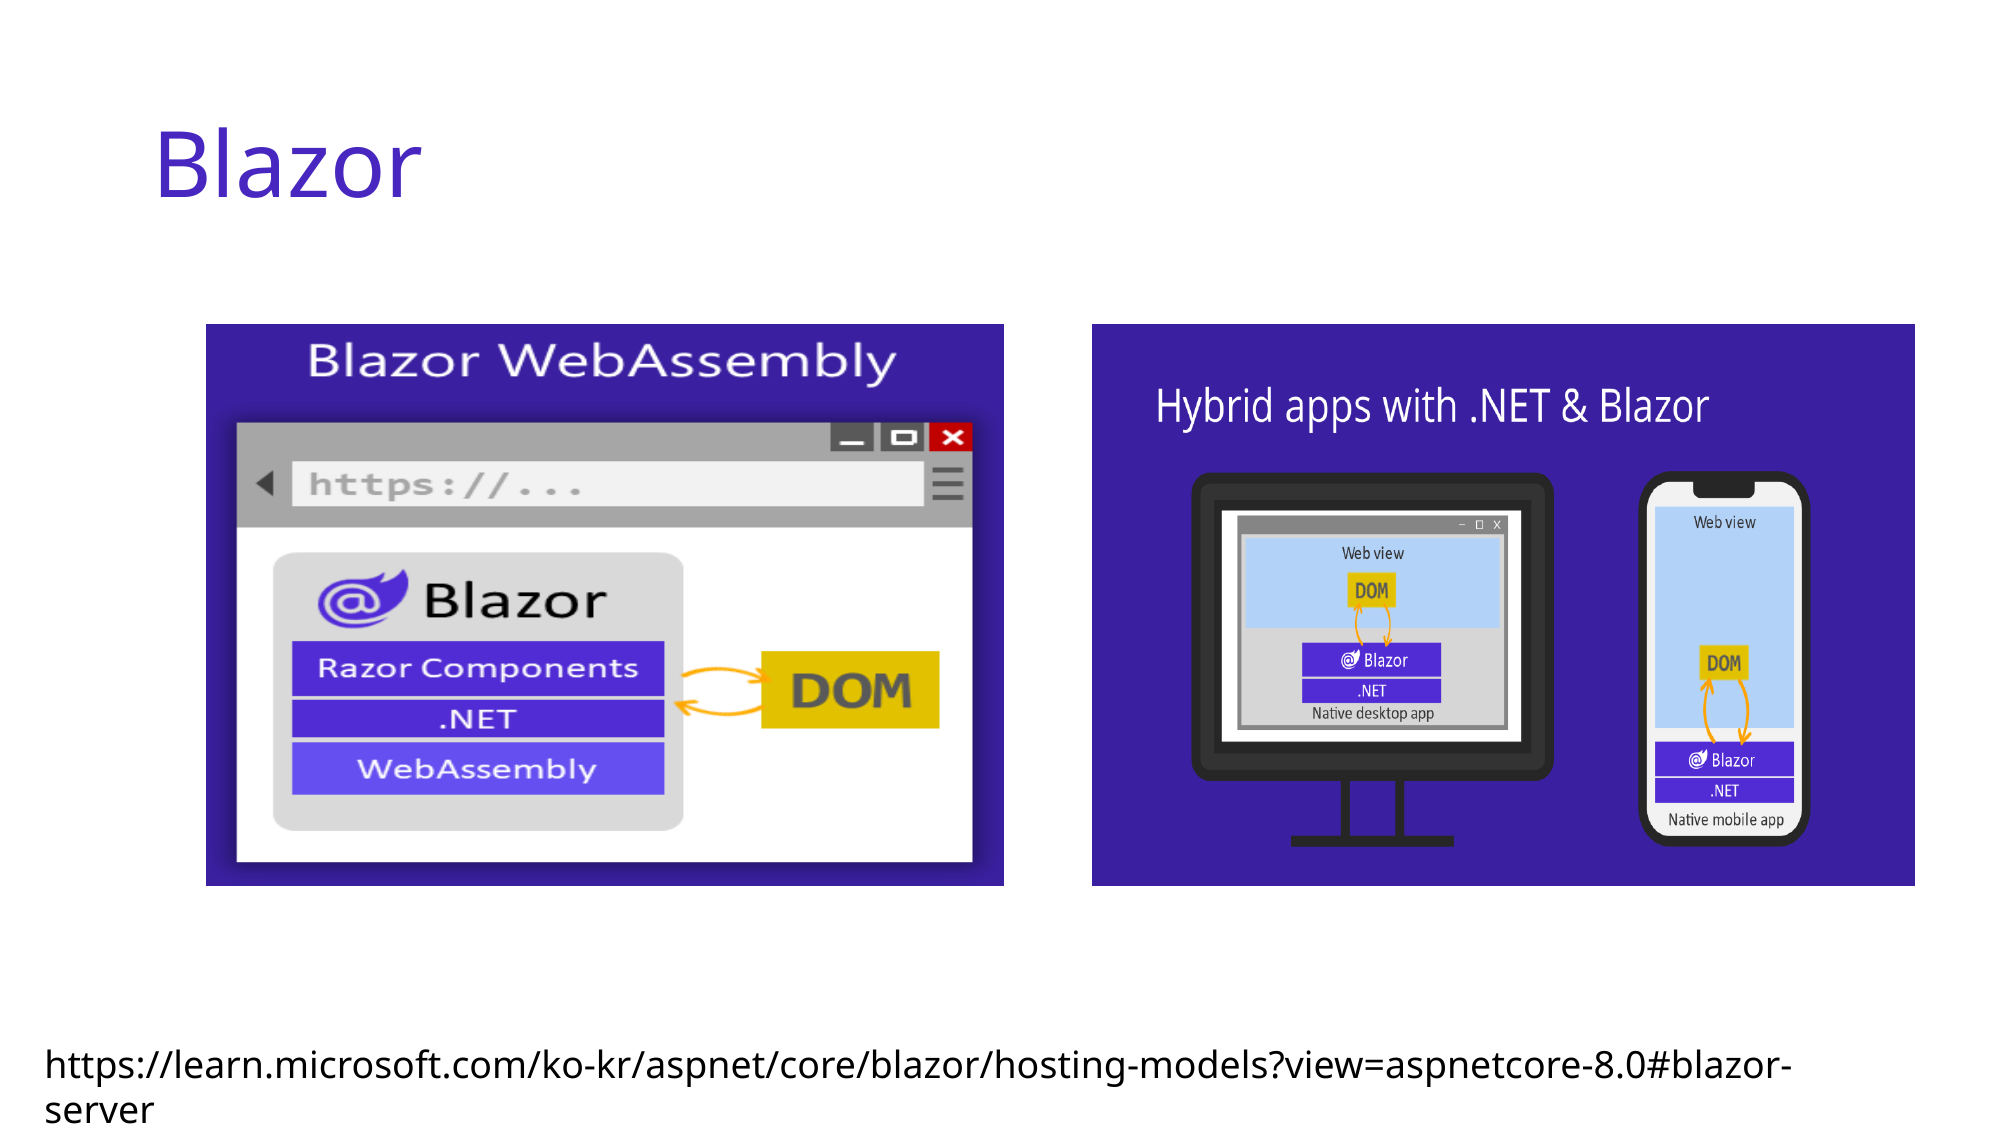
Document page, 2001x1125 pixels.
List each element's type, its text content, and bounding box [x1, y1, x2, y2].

picture [206, 324, 1004, 886]
title Blazor [137, 59, 1862, 277]
picture [1092, 324, 1915, 886]
text_box https://learn.microsoft.com/ko-kr/aspnet/core/blazor/hosting-models?view=aspnetcore-8.0#blazor-server [29, 1033, 1845, 1098]
